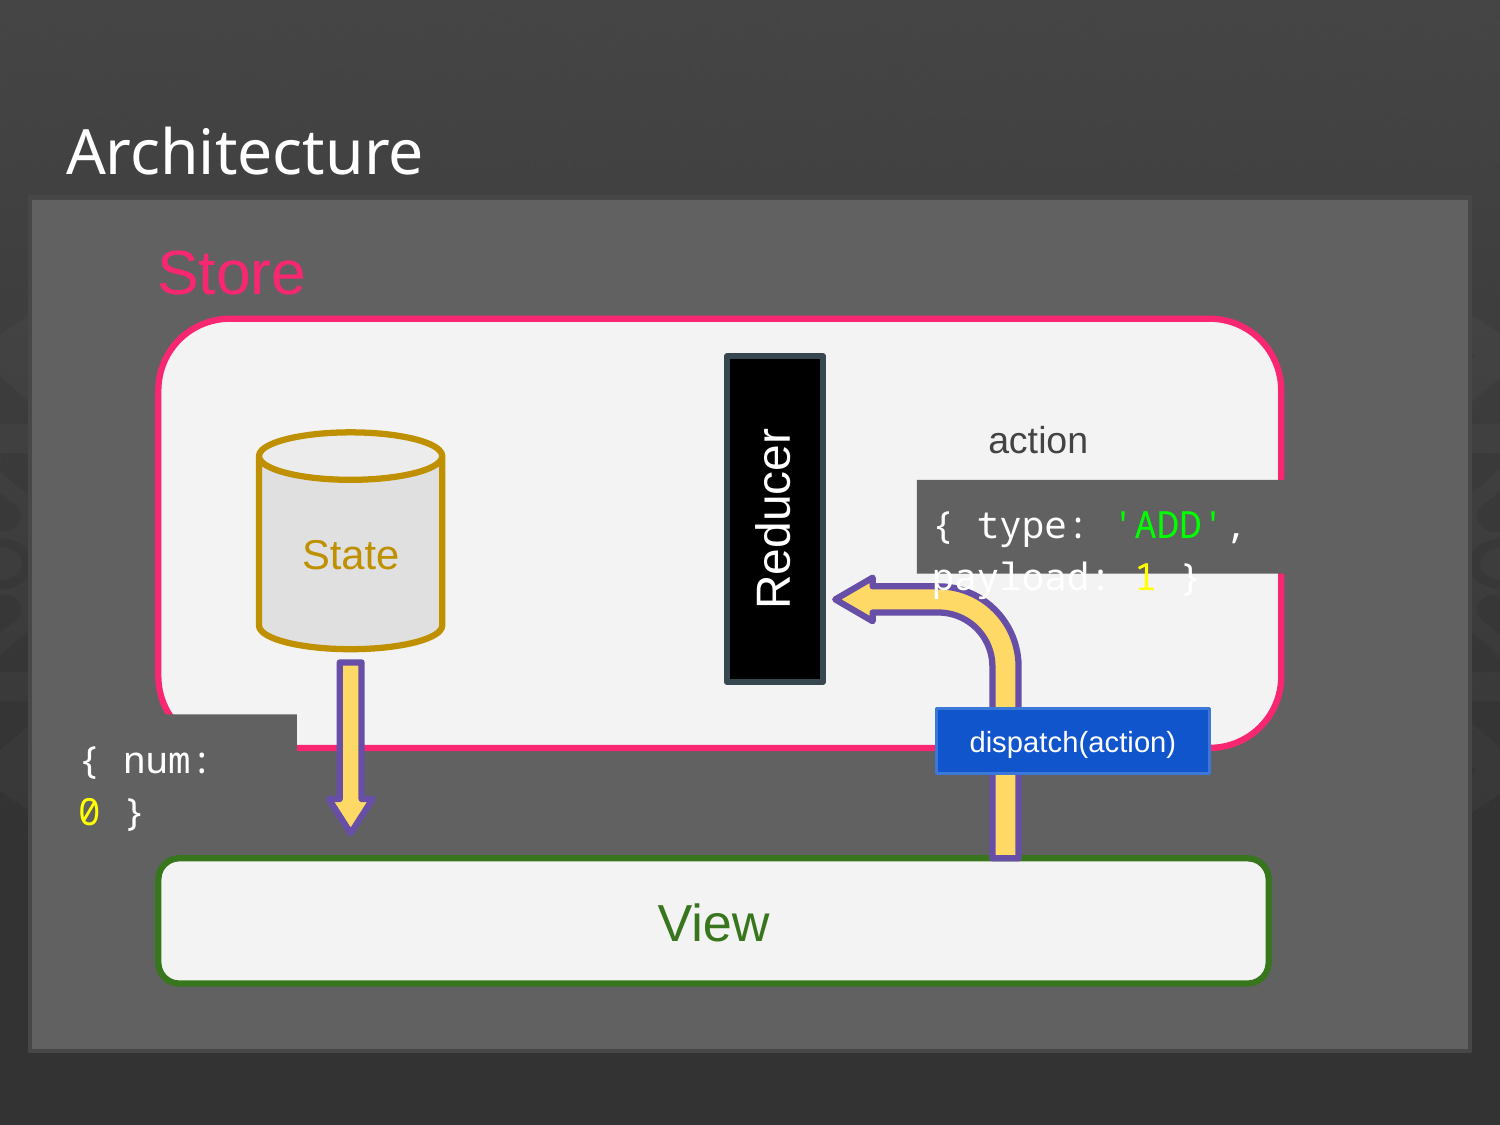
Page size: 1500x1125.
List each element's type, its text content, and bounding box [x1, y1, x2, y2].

text_box View [158, 858, 1269, 984]
text_box { type: 'ADD', payload: 1 } [916, 479, 1464, 574]
text_box [992, 774, 1019, 859]
text_box [28, 195, 1472, 1053]
text_box Reducer [727, 357, 823, 682]
text_box [1345, 695, 1500, 836]
text_box dispatch(action) [936, 708, 1210, 774]
text_box Reducer [258, 432, 443, 479]
text_box action [973, 400, 1257, 480]
text_box [328, 662, 373, 834]
text_box [835, 577, 1019, 708]
text_box Store [142, 216, 1343, 357]
text_box [158, 357, 1282, 748]
text_box State [258, 432, 443, 650]
picture [0, 0, 1500, 1125]
title Architecture [51, 97, 1449, 223]
text_box { num: 0 } [63, 714, 297, 794]
